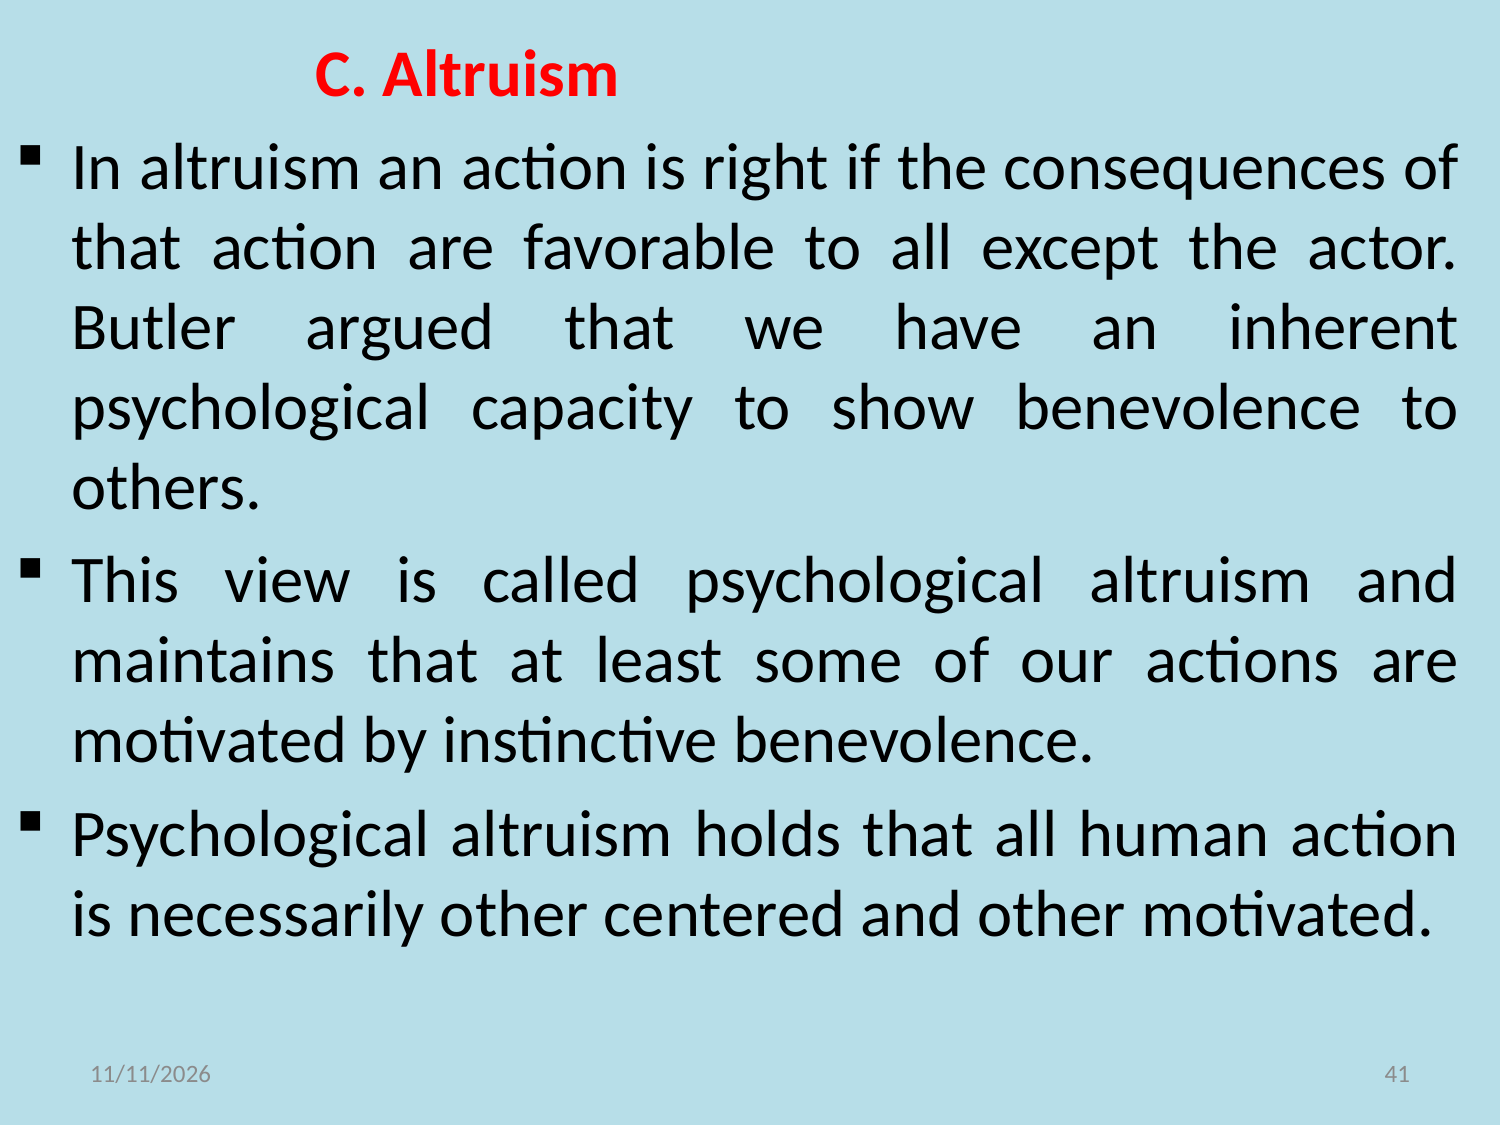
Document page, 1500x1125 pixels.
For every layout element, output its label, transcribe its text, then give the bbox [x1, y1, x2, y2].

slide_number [75, 1042, 425, 1103]
slide_number 41 [1074, 1042, 1425, 1103]
list C. Altruism In altruism an action is right if the consequences of that action are favorable to all except the actor. Butler argued that we have an inherent psychological capacity to show benevolence to others. This view is called psychological altruism and maintains that at least some of our actions are motivated by instinctive benevolence. Psychological altruism holds that all human action is necessarily other centered and other motivated. [0, 22, 1475, 1125]
